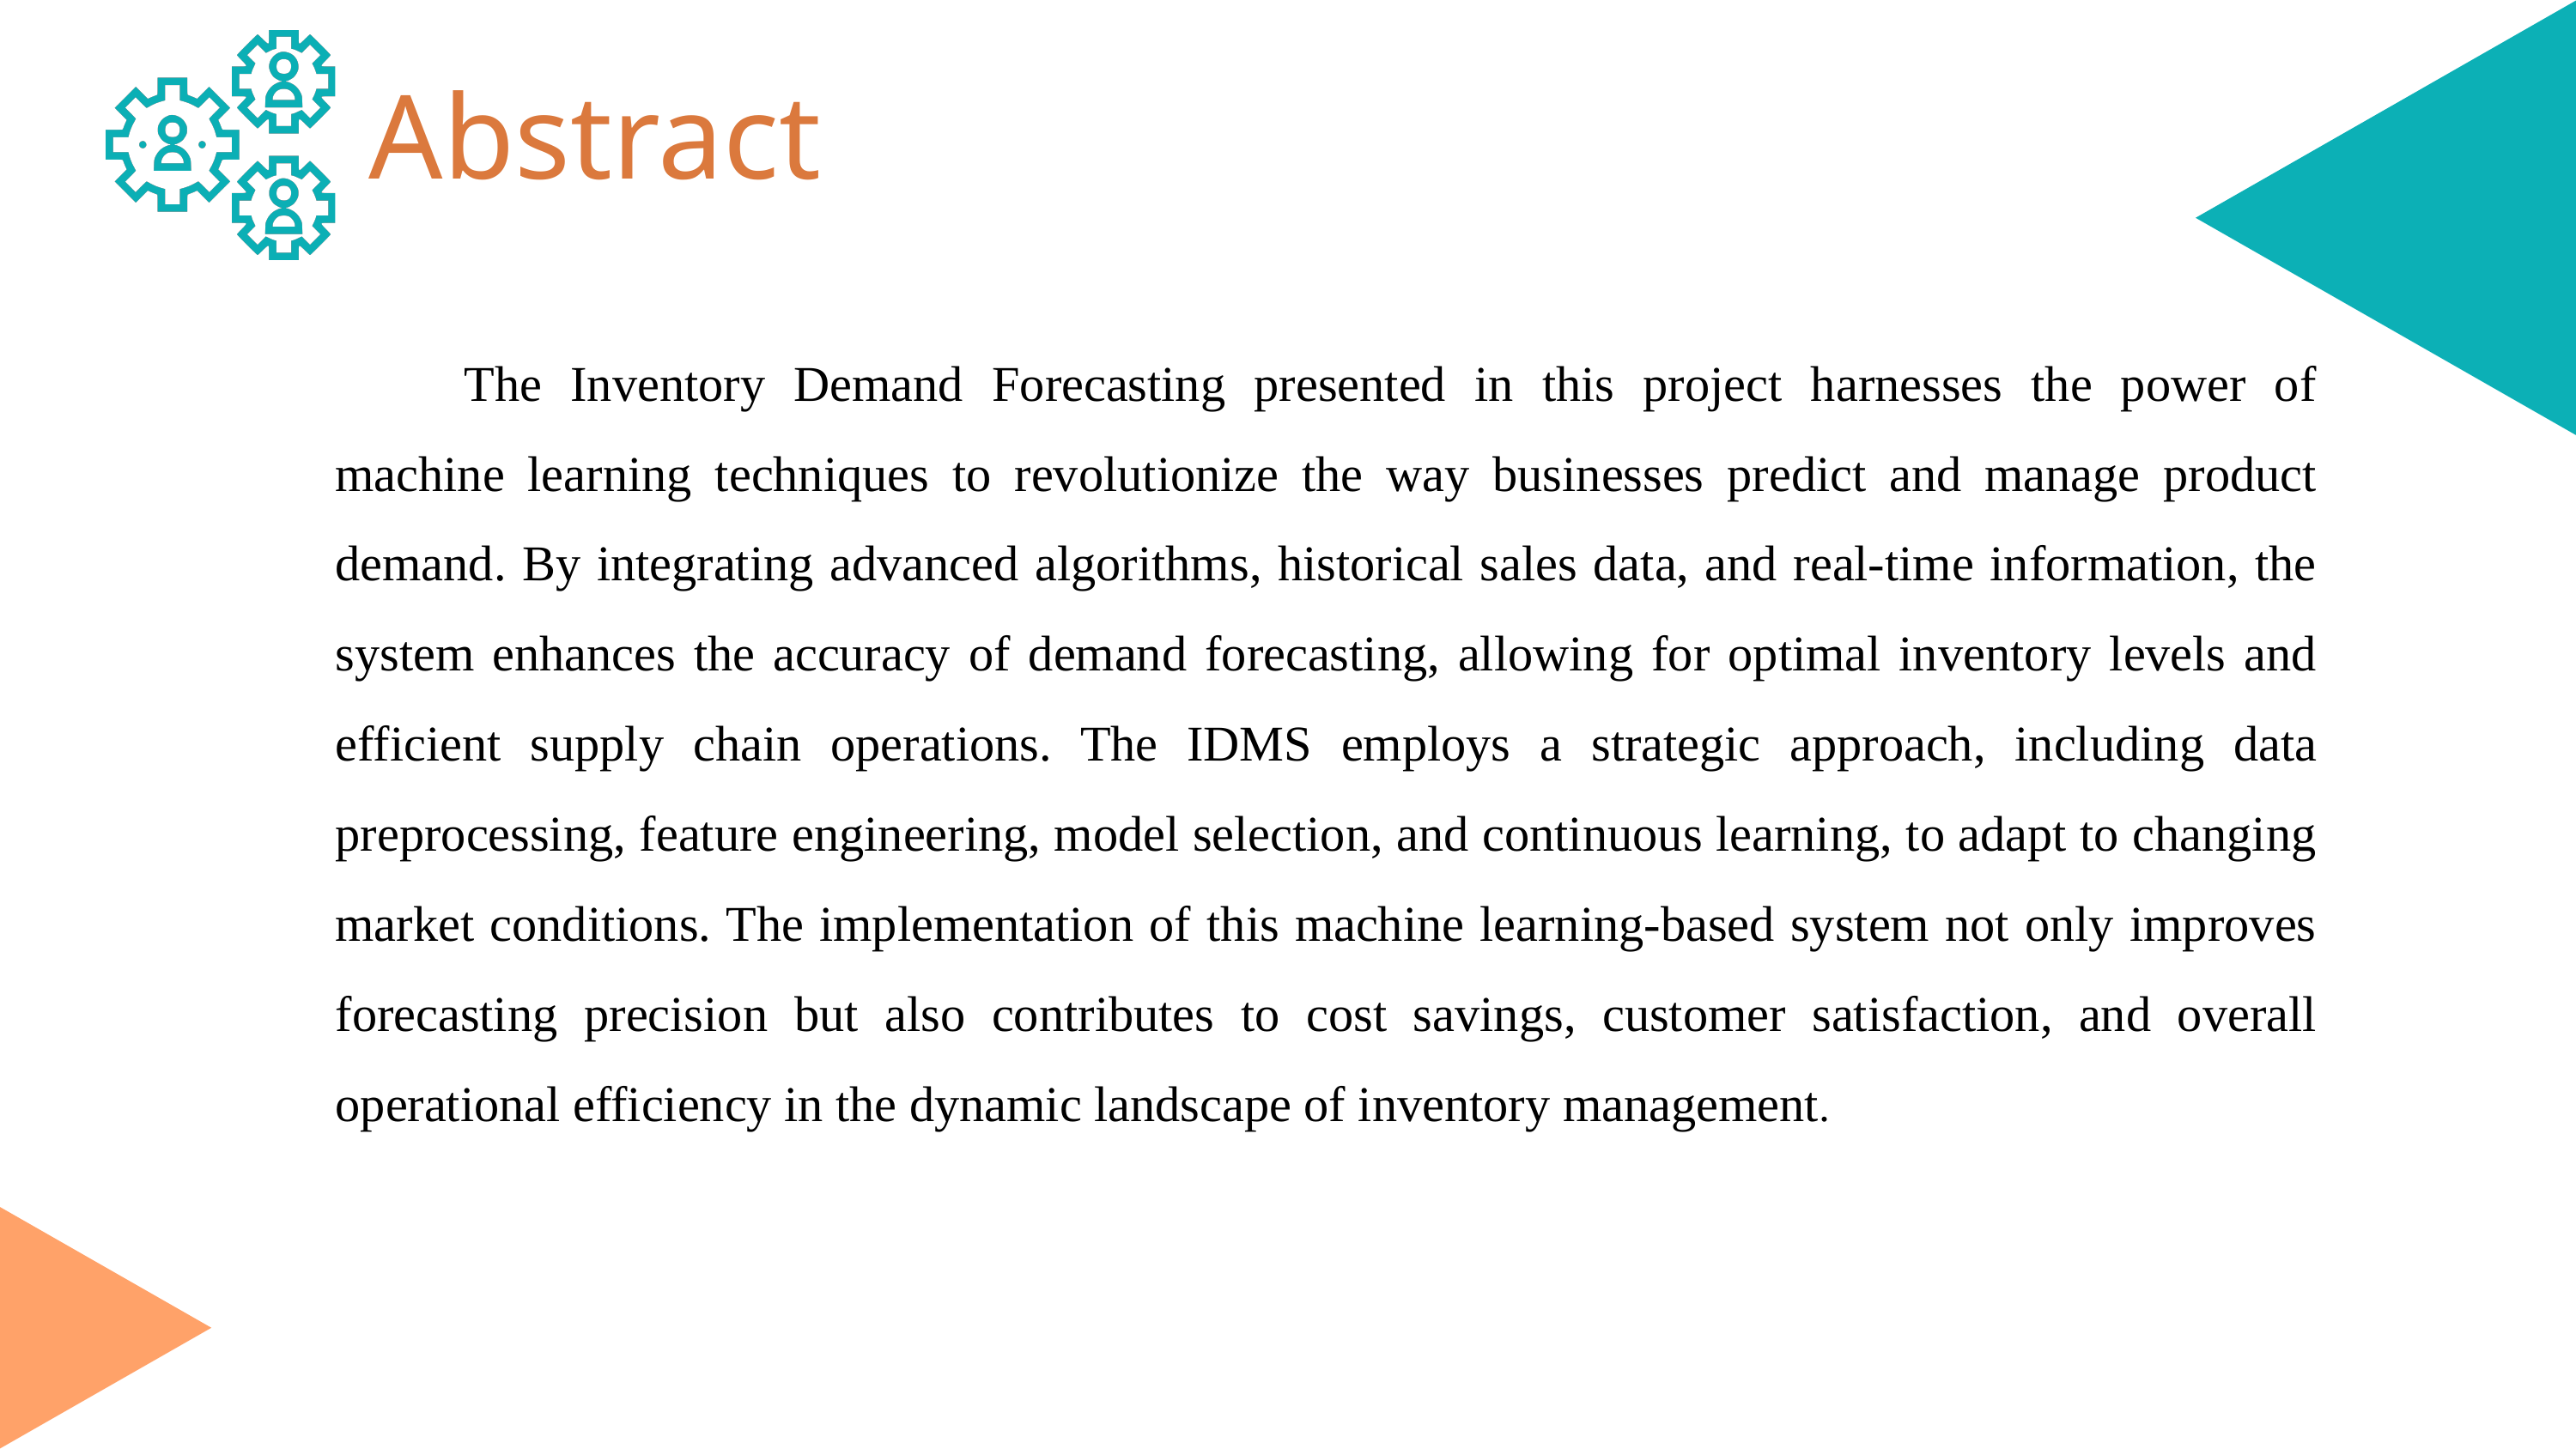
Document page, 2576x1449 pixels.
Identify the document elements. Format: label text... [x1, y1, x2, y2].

text_box [106, 30, 336, 260]
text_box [0, 1222, 227, 1434]
text_box Abstract [368, 39, 1465, 203]
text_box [2168, 27, 2576, 409]
text_box The Inventory Demand Forecasting presented in this project harnesses the power of machine learning techniques to revolutionize the way businesses predict and manage product demand. By integrating advanced algorithms, historical sales data, and real-time information, the system enhances the accuracy of demand forecasting, allowing for optimal inventory levels and efficient supply chain operations. The IDMS employs a strategic approach, including data preprocessing, feature engineering, model selection, and continuous learning, to adapt to changing market conditions. The implementation of this machine learning-based system not only improves forecasting precision but also contributes to cost savings, customer satisfaction, and overall operational efficiency in the dynamic landscape of inventory management. [335, 243, 2318, 1132]
